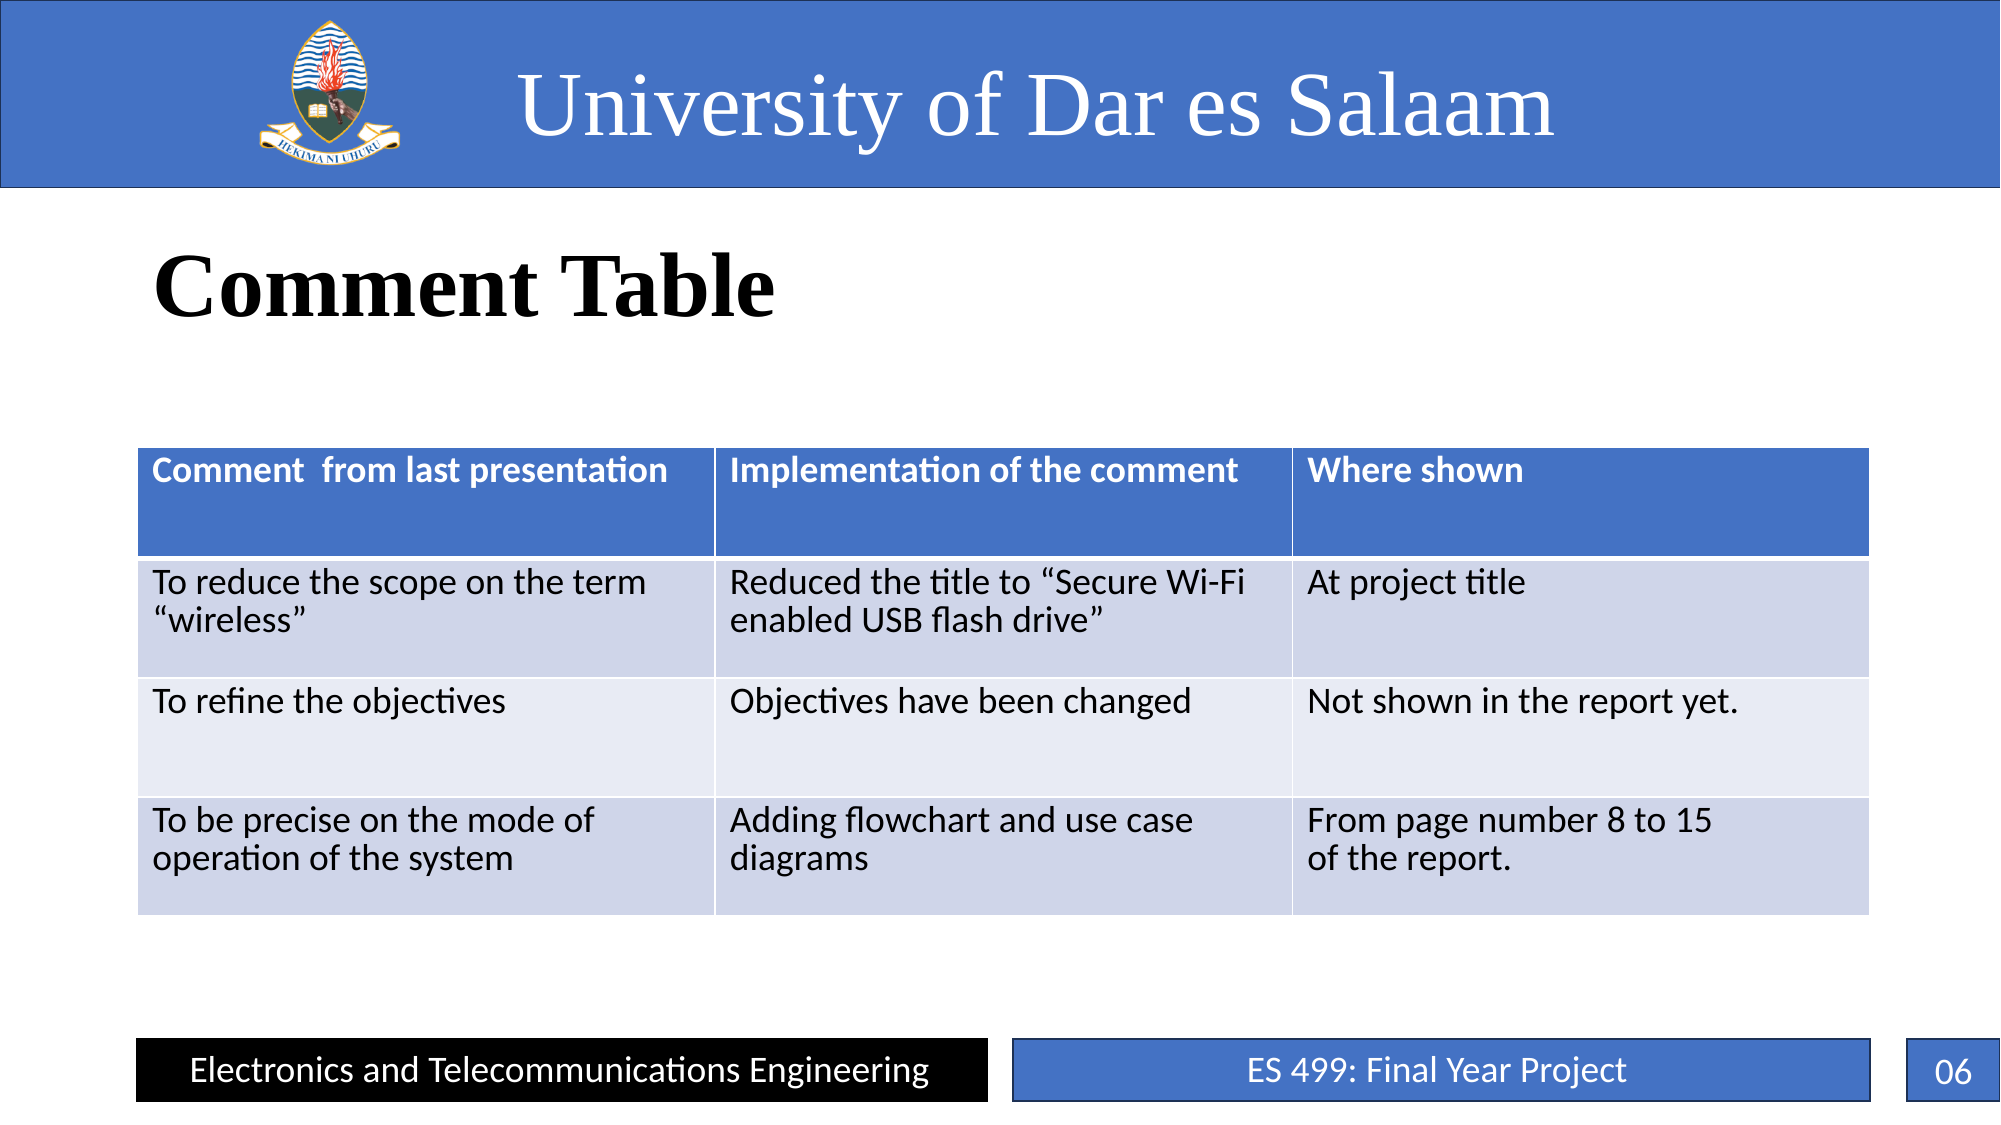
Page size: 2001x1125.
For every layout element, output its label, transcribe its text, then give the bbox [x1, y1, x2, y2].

picture [256, 20, 403, 166]
table_cell Not shown in the report yet. [1293, 679, 1869, 796]
title Comment Table [137, 208, 1965, 364]
table_cell At project title [1293, 561, 1869, 677]
text_box University of Dar es Salaam [502, 36, 1671, 162]
table_header Implementation of the comment [716, 448, 1292, 556]
table_cell Reduced the title to “Secure Wi-Fi enabled USB flash drive” [716, 561, 1292, 677]
text_box [136, 1038, 988, 1102]
table_header Where shown [1293, 448, 1869, 556]
text_box ES 499: Final Year Project [1232, 1037, 1643, 1098]
table_cell To refine the objectives [138, 679, 714, 796]
table_cell From page number 8 to 15 of the report. [1293, 798, 1869, 915]
table_cell Adding flowchart and use case diagrams [716, 798, 1292, 915]
text_box [0, 0, 2000, 188]
text_box 06 [1906, 1038, 2000, 1102]
table_cell Objectives have been changed [716, 679, 1292, 796]
table_cell To reduce the scope on the term “wireless” [138, 561, 714, 677]
table_cell To be precise on the mode of operation of the system [138, 798, 714, 915]
table_header Comment from last presentation [138, 448, 714, 556]
text_box [1012, 1038, 1871, 1102]
text_box Electronics and Telecommunications Engineering [174, 1037, 950, 1098]
